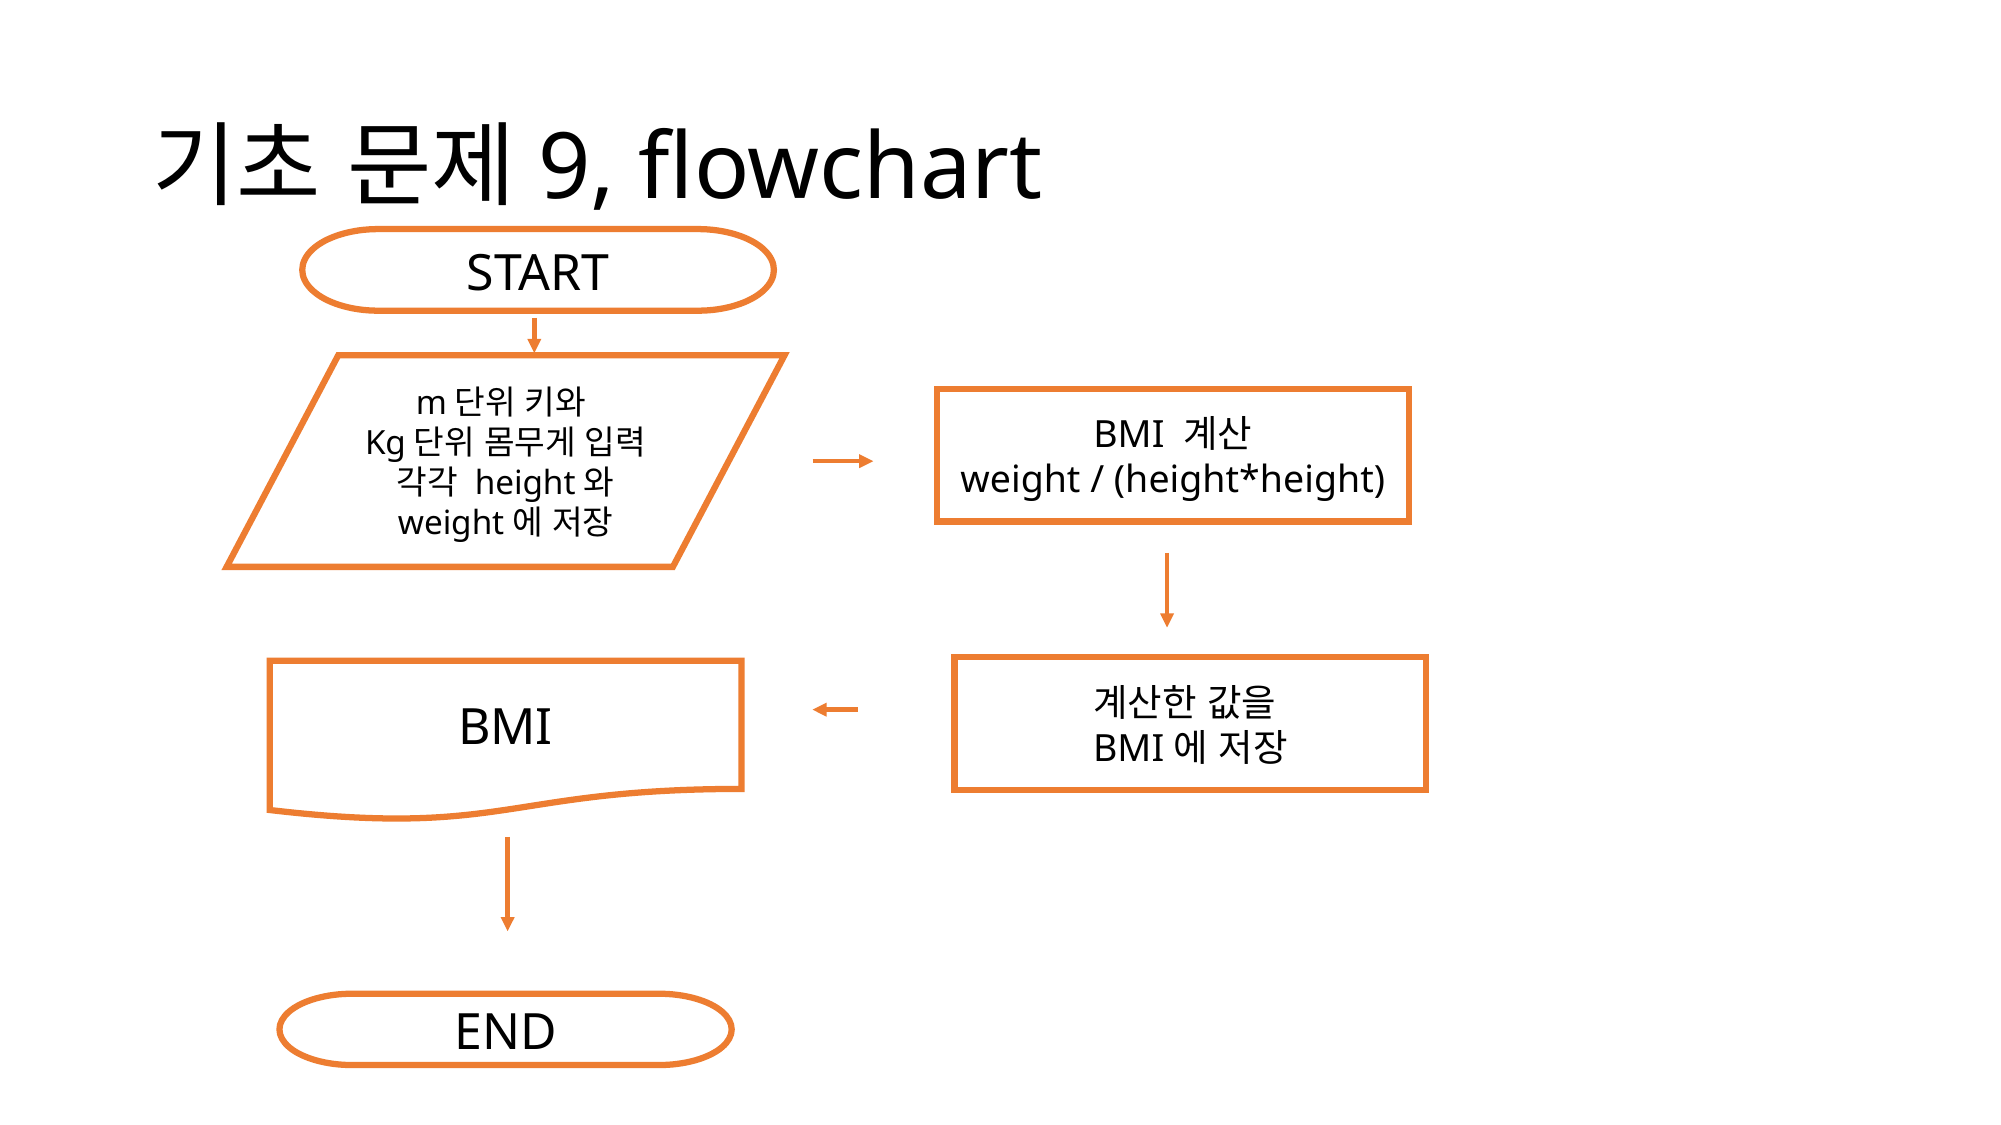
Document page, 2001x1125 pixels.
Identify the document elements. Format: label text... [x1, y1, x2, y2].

title 기초 문제9, flowchart [137, 59, 1863, 278]
text_box BMI 계산 weight / (height*height) [1168, 388, 1410, 523]
text_box 계산한 값을 BMI에 저장 [1168, 656, 1427, 791]
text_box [226, 229, 1168, 1066]
